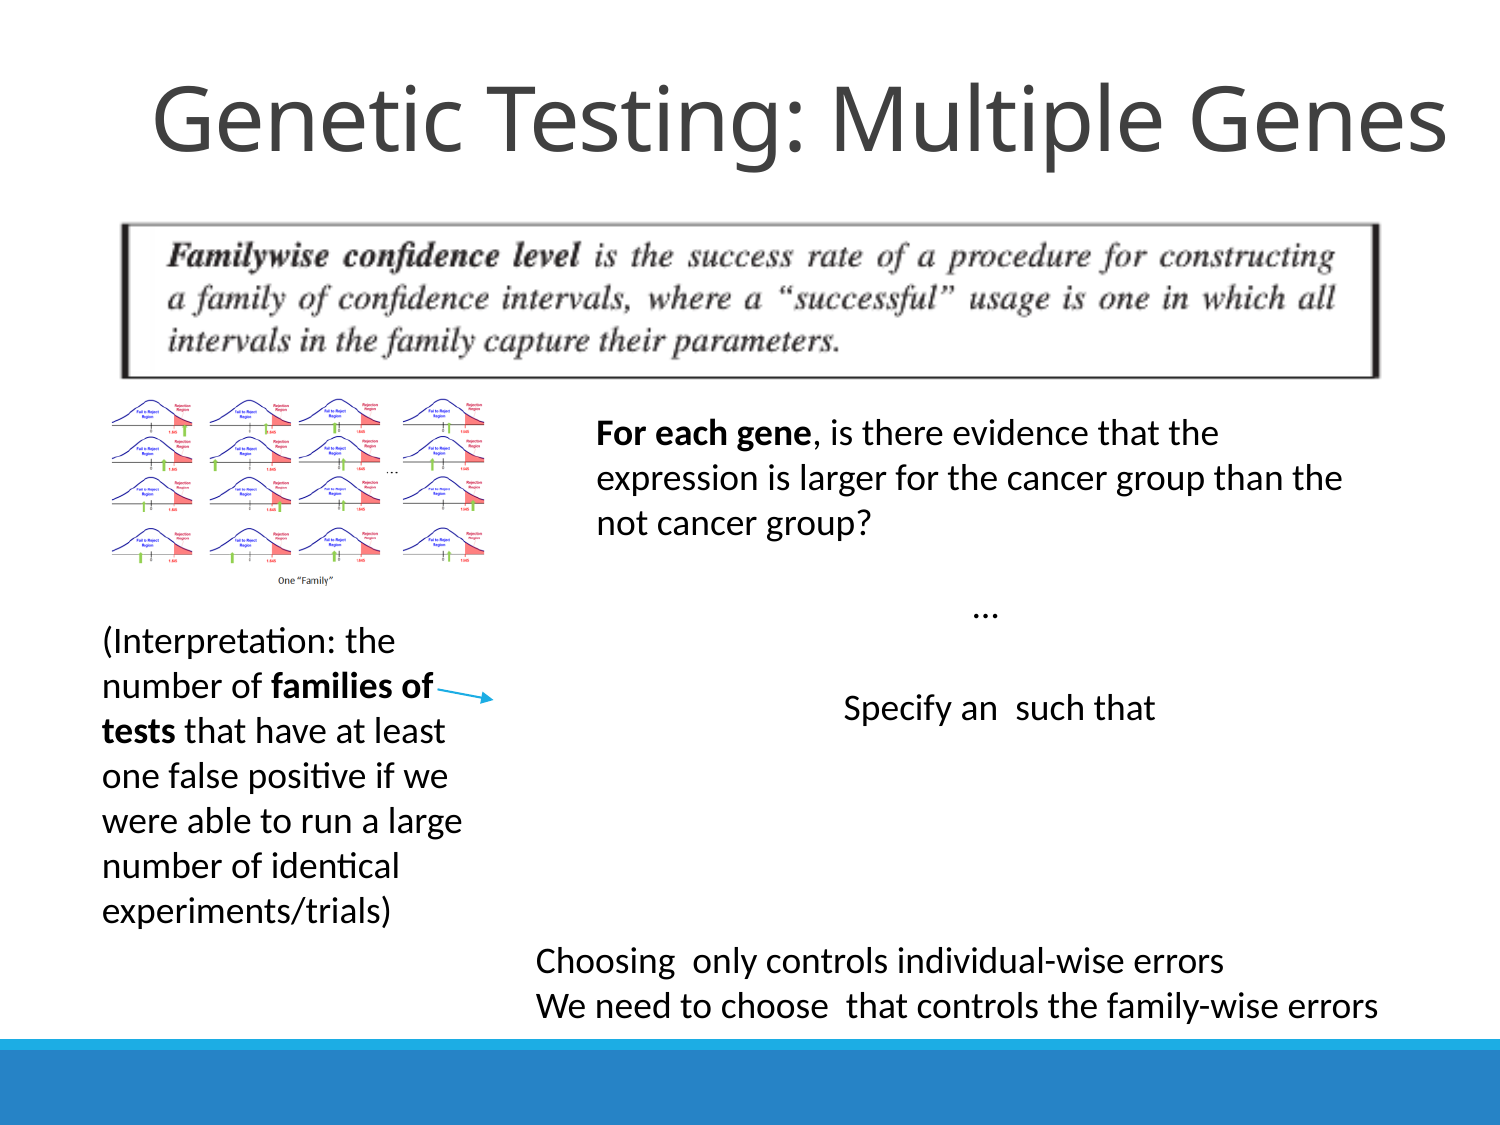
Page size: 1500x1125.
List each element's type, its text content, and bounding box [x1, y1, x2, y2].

picture [99, 211, 1389, 587]
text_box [436, 688, 494, 701]
text_box For each gene, is there evidence that the expression is larger for the cancer group than the not cancer group? [581, 400, 1388, 551]
title Genetic Testing: Multiple Genes [135, 47, 1474, 285]
text_box … [958, 574, 1014, 634]
text_box (Interpretation: the number of families of tests that have at least one false positive if we were able to run a large number of identical experiments/trials) [87, 608, 488, 939]
